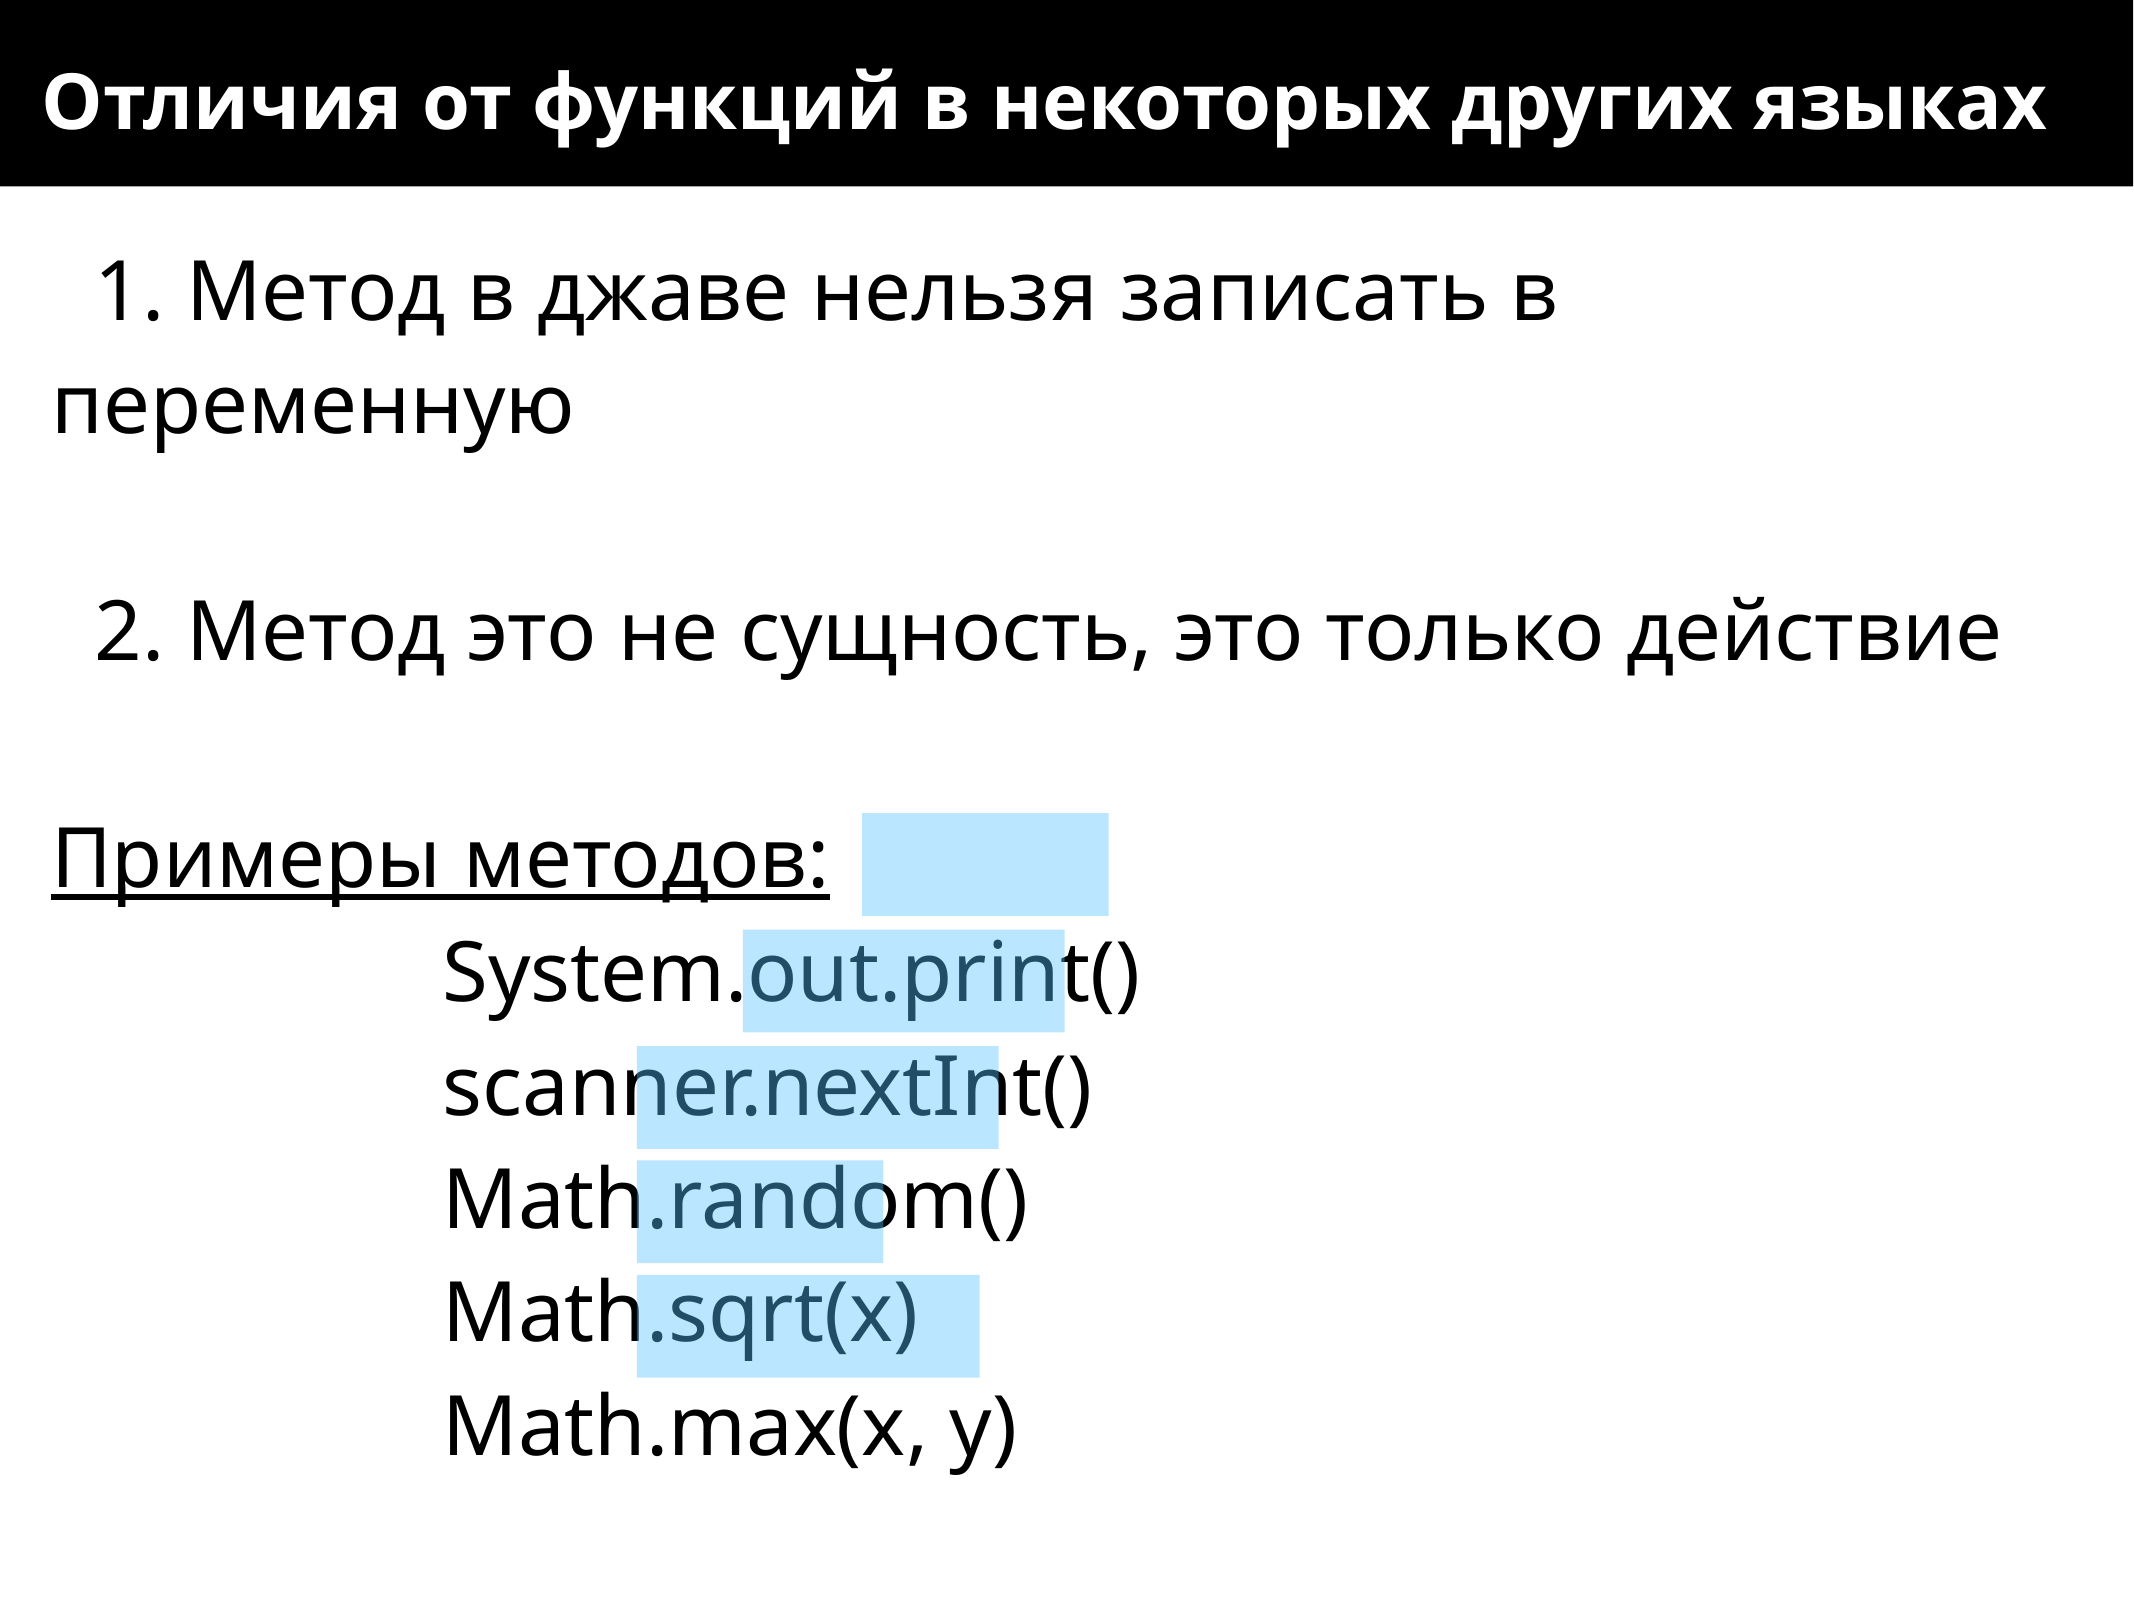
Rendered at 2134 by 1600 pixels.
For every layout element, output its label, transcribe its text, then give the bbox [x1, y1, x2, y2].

text_box [636, 1160, 884, 1264]
text_box [636, 1274, 980, 1378]
text_box [0, 0, 2134, 187]
text_box 1. Метод в джаве нельзя записать в переменную 2. Метод это не сущность, это только действие Примеры методов: System.out.print() scanner.nextInt() Math.random() Math.sqrt(x) Math.max(x, y) [42, 223, 2091, 1548]
text_box [742, 929, 1065, 1033]
text_box [636, 1046, 999, 1149]
text_box [862, 813, 1109, 916]
title Отличия от функций в некоторых других языках [32, 30, 2101, 154]
